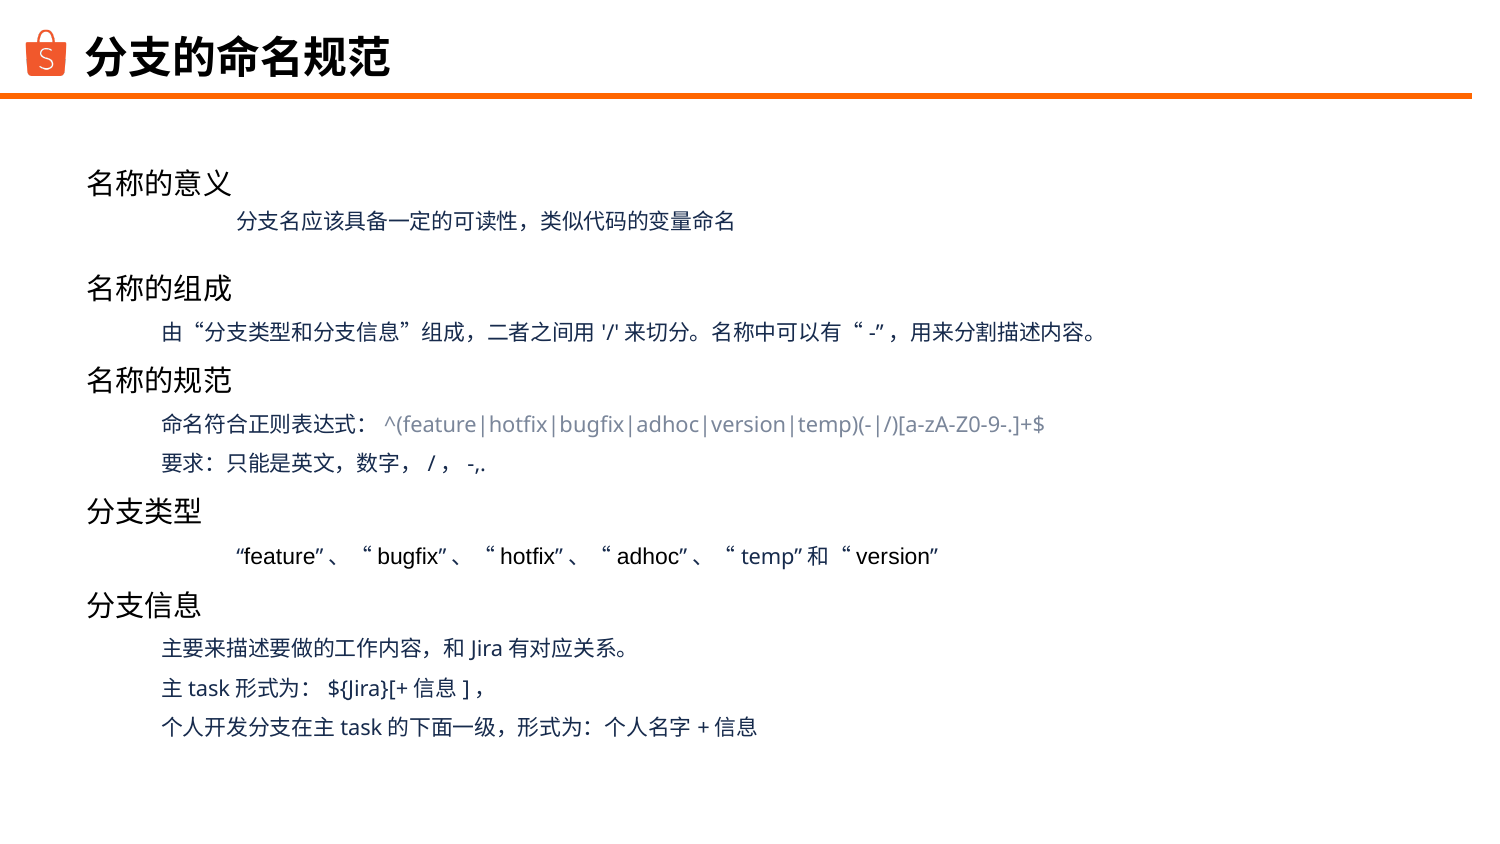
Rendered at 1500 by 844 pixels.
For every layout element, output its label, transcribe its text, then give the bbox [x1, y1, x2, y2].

picture [21, 27, 71, 78]
text_box 名称的意义 分支名应该具备一定的可读性，类似代码的变量命名 名称的组成 由“分支类型和分支信息”组成，二者之间用'/'来切分。名称中可以有“-”，用来分割描述内容。 名称的规范 命名符合正则表达式：^(feature|hotfix|bugfix|adhoc|version|temp)(-|/)[a-zA-Z0-9-.]+$ 要求：只能是英文，数字，/，-,. 分支类型 “feature”、“bugfix”、“hotfix”、“adhoc”、“temp”和“version” 分支信息 主要来描述要做的工作内容，和Jira有对应关系。 主task形式为：${Jira}[+信息]， 个人开发分支在主task的下面一级，形式为：个人名字+信息 [71, 150, 1261, 790]
text_box 分支的命名规范 [79, 29, 621, 89]
